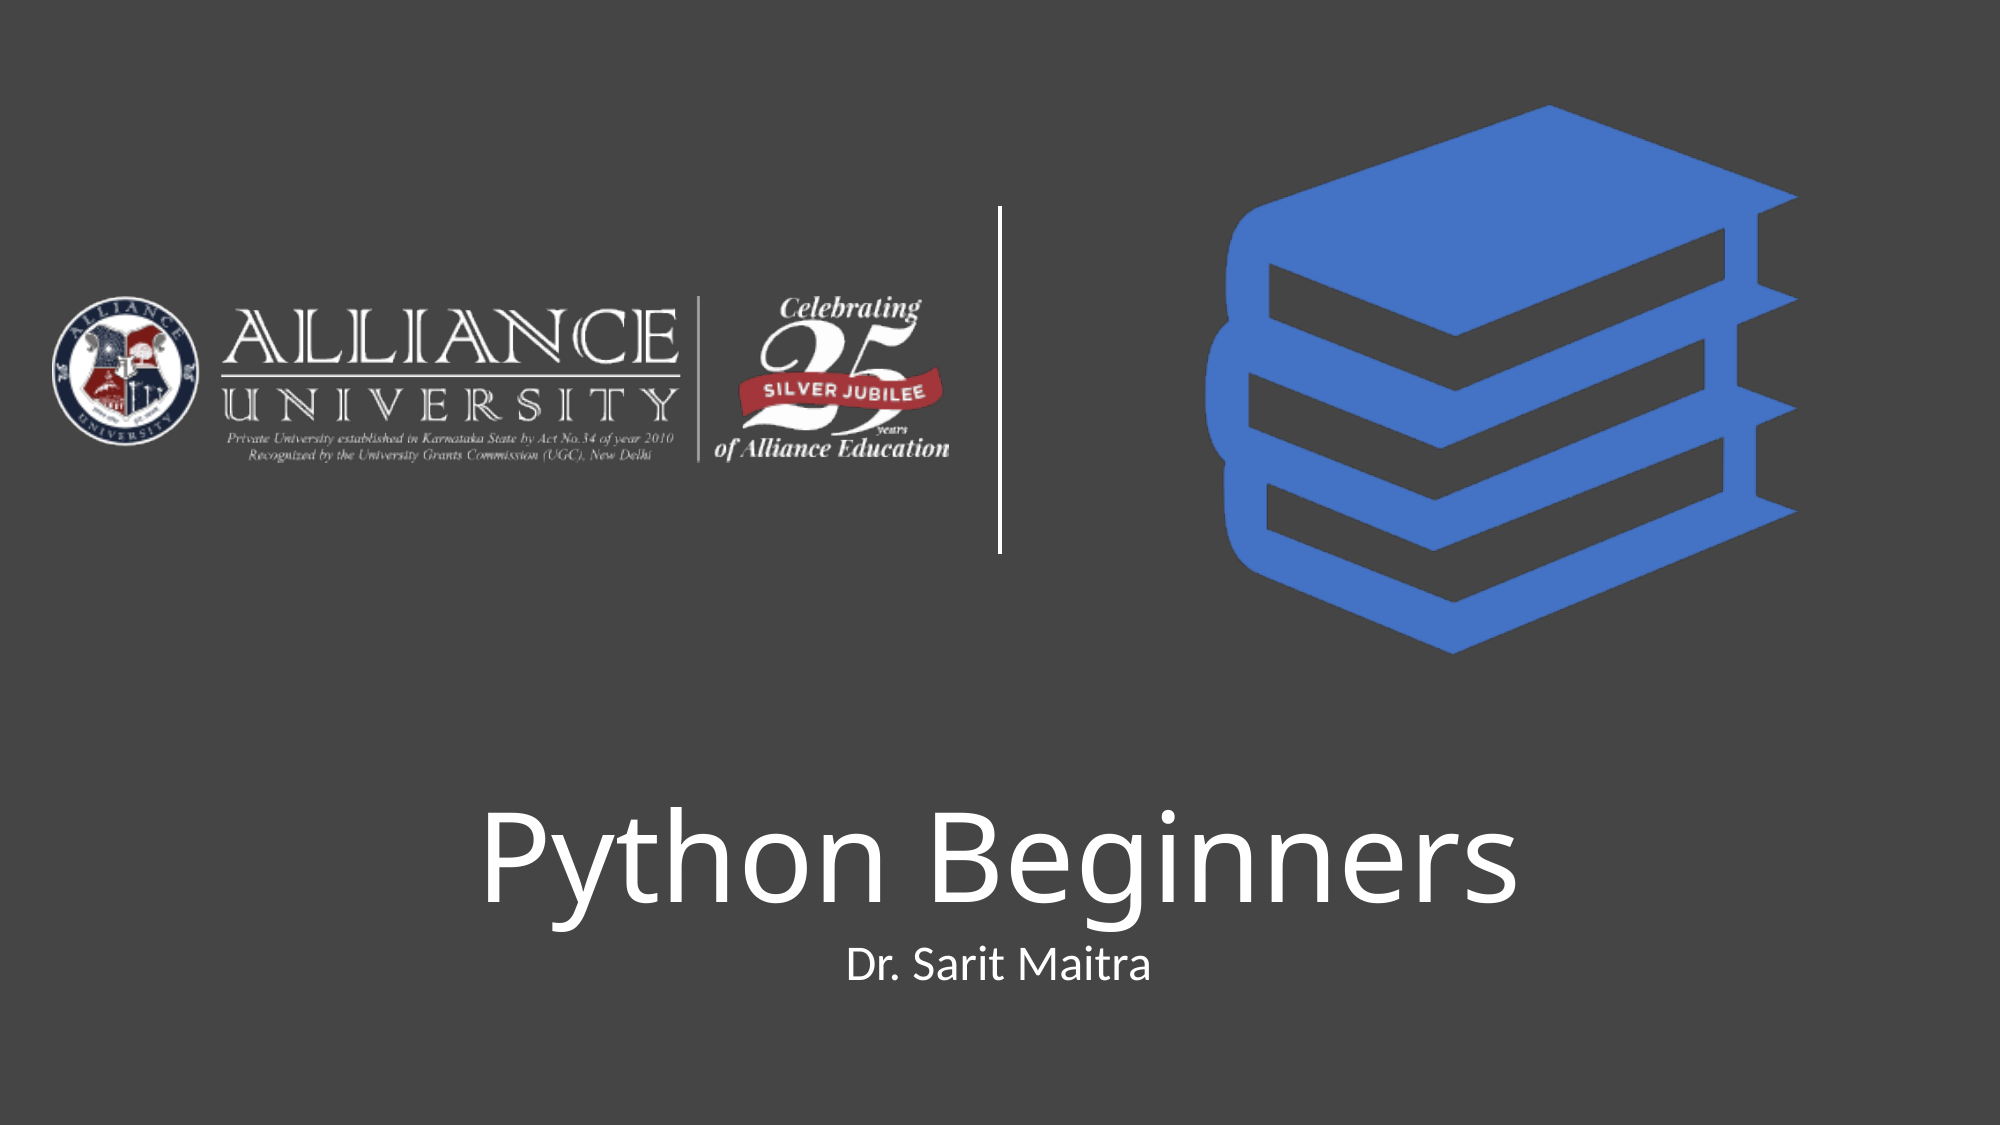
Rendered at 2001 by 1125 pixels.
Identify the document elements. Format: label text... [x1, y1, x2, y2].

picture [52, 296, 949, 463]
picture [1172, 52, 1827, 707]
subtitle Dr. Sarit Maitra [225, 929, 1773, 1048]
title Python Beginners [115, 738, 1882, 937]
